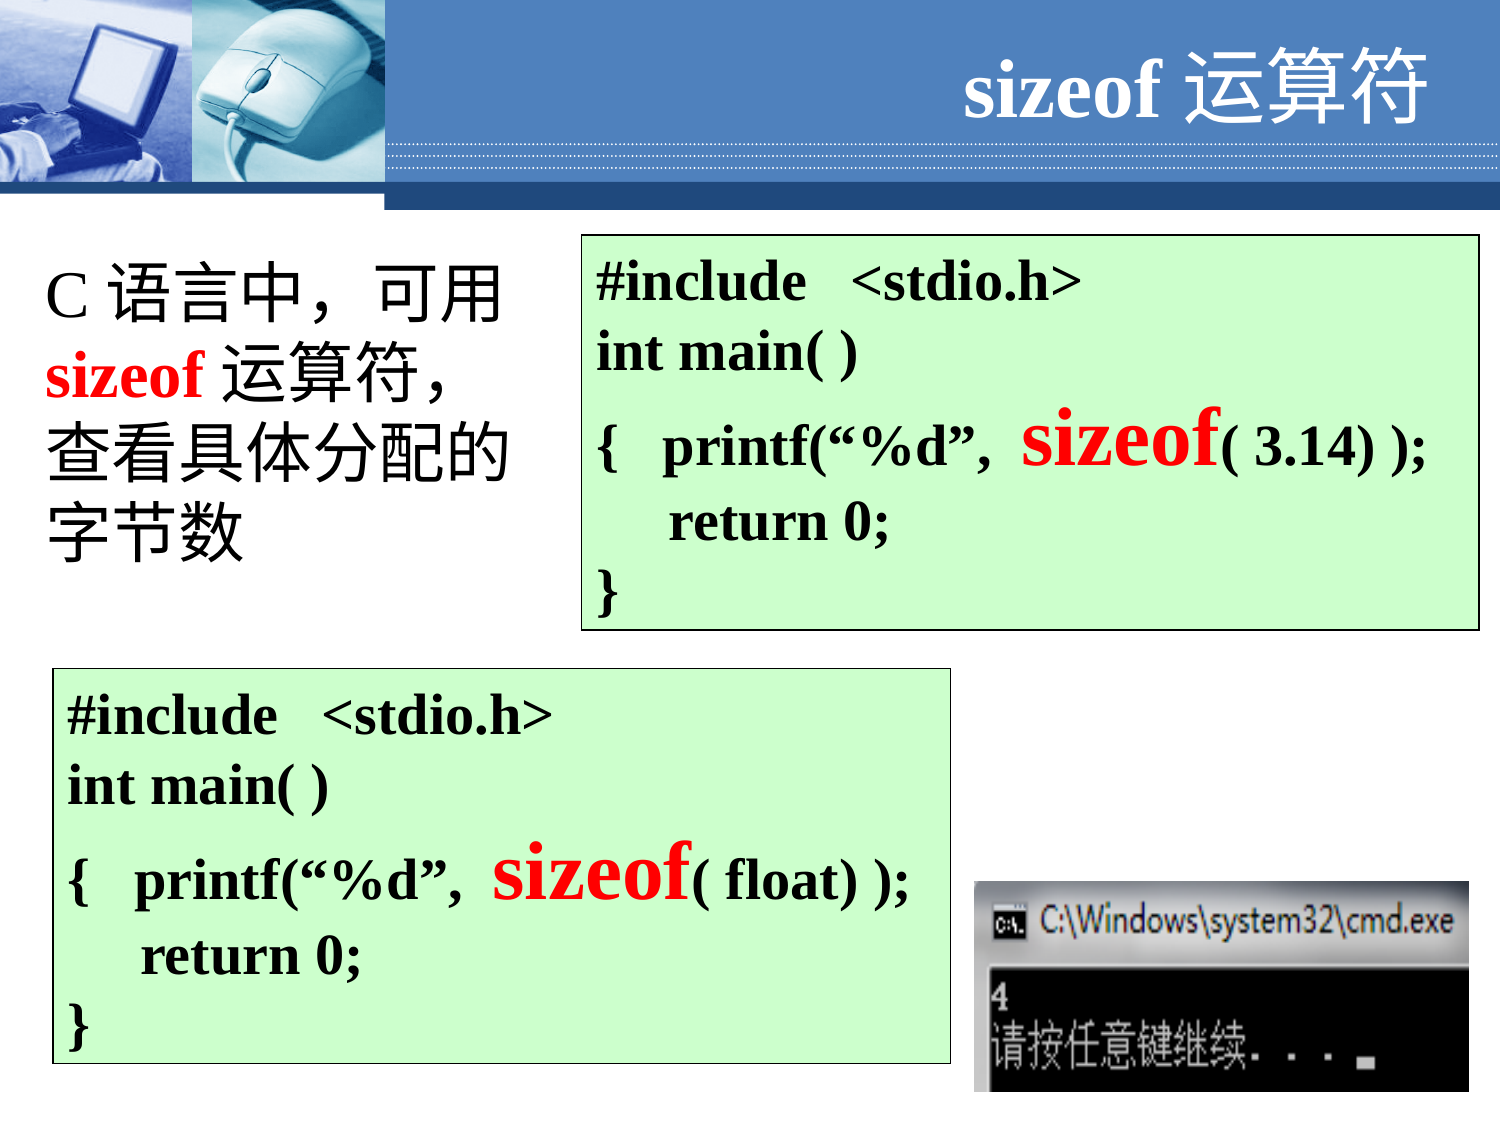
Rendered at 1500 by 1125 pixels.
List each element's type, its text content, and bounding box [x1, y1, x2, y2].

text_box #include <stdio.h> int main( ) { printf(“%d”, sizeof( float) ); return 0; } [52, 668, 951, 1064]
picture [974, 881, 1469, 1092]
text_box C语言中，可用sizeof运算符，查看具体分配的字节数 [0, 243, 566, 776]
picture [0, 0, 385, 181]
text_box sizeof运算符 [626, 23, 1447, 145]
text_box #include <stdio.h> int main( ) { printf(“%d”, sizeof( 3.14) ); return 0; } [581, 235, 1480, 630]
